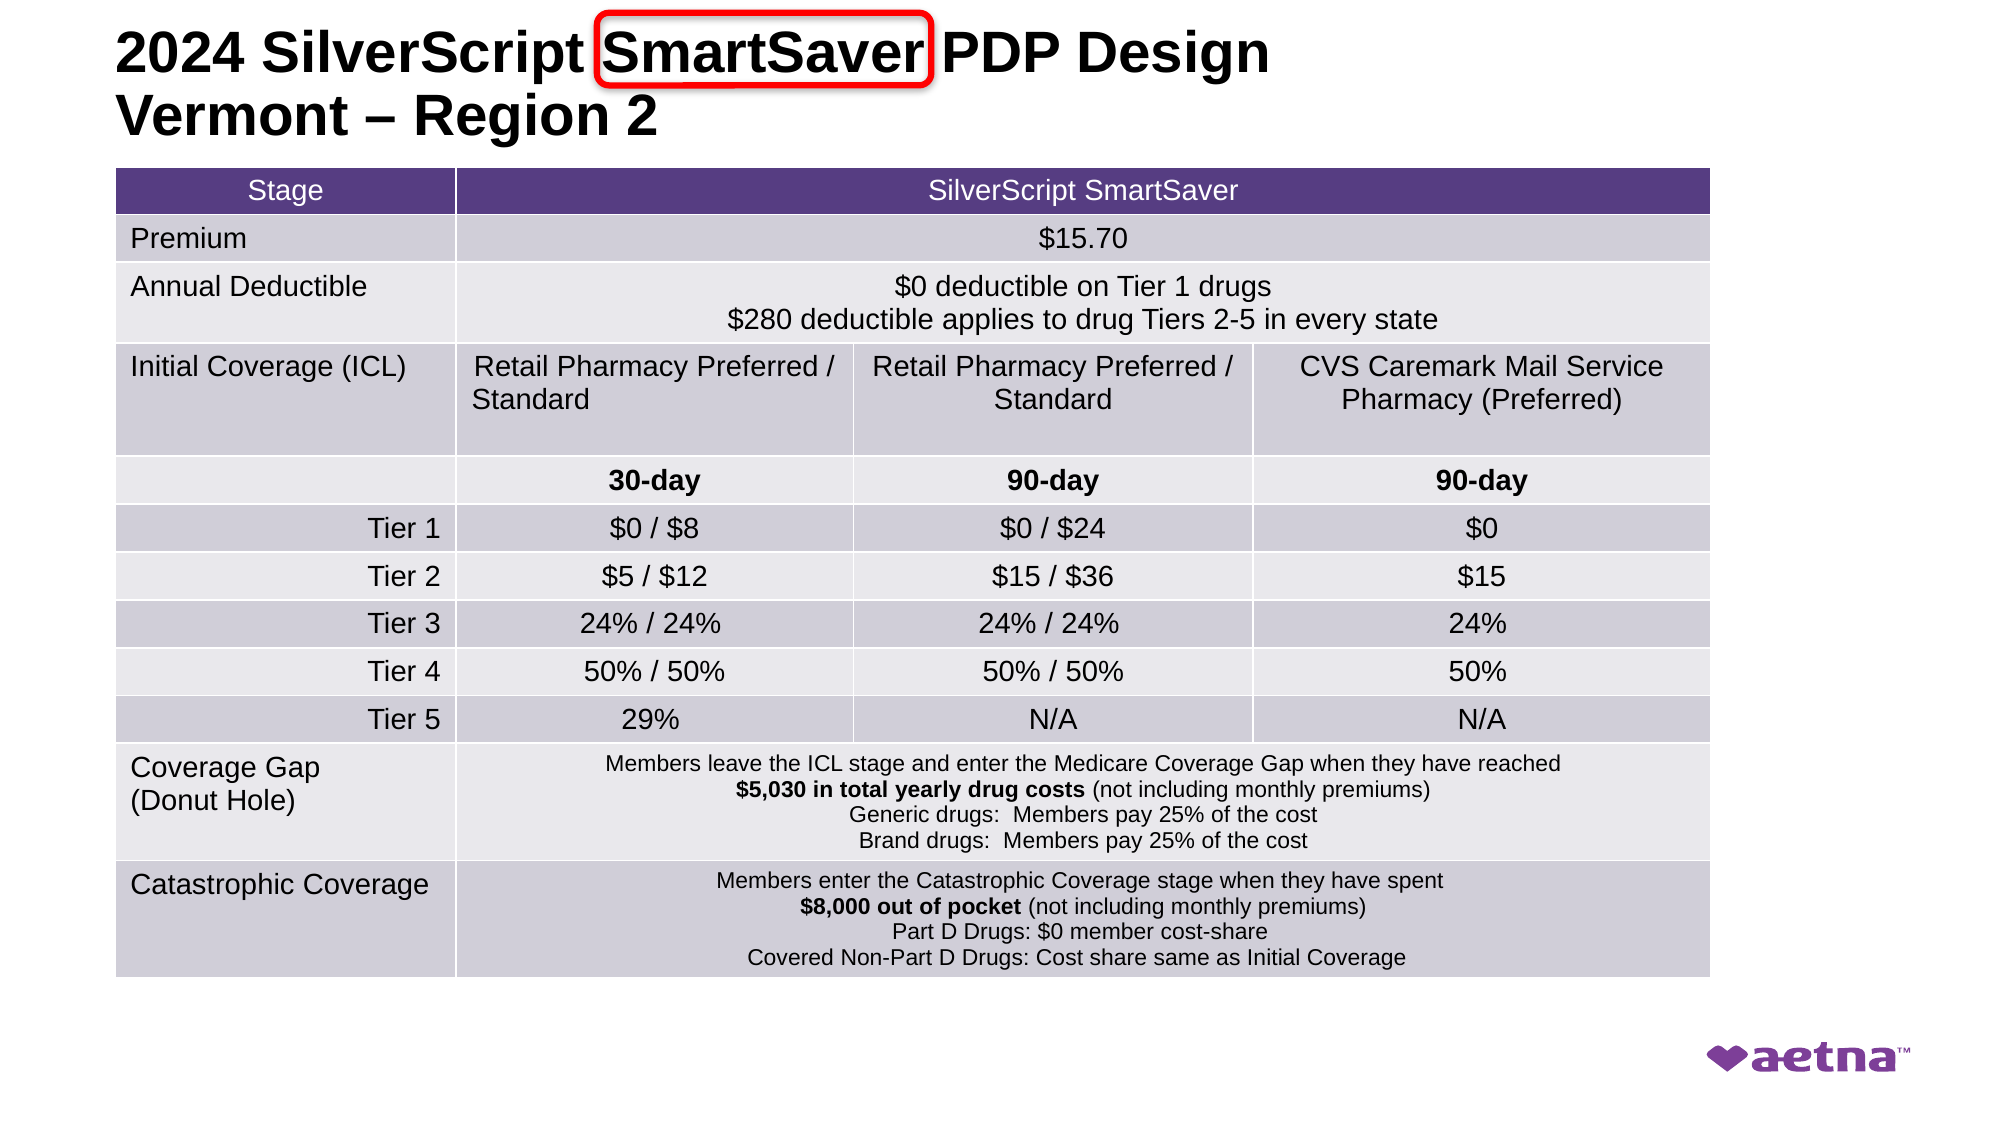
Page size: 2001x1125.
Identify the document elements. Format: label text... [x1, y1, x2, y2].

table_cell $0 / $24 [854, 505, 1252, 551]
table_cell 90-day [1254, 457, 1710, 503]
table_cell Premium [116, 215, 455, 261]
table_cell [116, 457, 455, 503]
table_cell 30-day [457, 457, 853, 503]
table_cell $0 [1254, 505, 1710, 551]
table_header Stage [116, 168, 455, 214]
table_cell 24% / 24% [457, 601, 853, 647]
table_cell Members leave the ICL stage and enter the Medicare Coverage Gap when they have reached $5,030 in total yearly drug costs (not including monthly premiums) Generic drugs: Members pay 25% of the cost Brand drugs: Members pay 25% of the cost [457, 744, 1710, 860]
table_cell Retail Pharmacy Preferred / Standard [854, 344, 1252, 455]
table_cell $0 / $8 [457, 505, 853, 551]
table_cell $15.70 [457, 215, 1710, 261]
table_cell CVS Caremark Mail Service Pharmacy (Preferred) [1254, 344, 1710, 455]
table_cell Tier 4 [116, 649, 455, 695]
table_cell Retail Pharmacy Preferred / Standard [457, 344, 853, 455]
table_cell Tier 2 [116, 553, 455, 599]
table_cell Coverage Gap (Donut Hole) [116, 744, 455, 860]
table_cell Tier 3 [116, 601, 455, 647]
table_cell 24% / 24% [854, 601, 1252, 647]
table_cell 50% [1254, 649, 1710, 695]
table_cell $15 / $36 [854, 553, 1252, 599]
text_box [596, 11, 933, 87]
table_cell N/A [1254, 696, 1710, 742]
title 2024 SilverScript SmartSaver PDP Design Vermont – Region 2 [930, 22, 1305, 88]
table_cell 90-day [854, 457, 1252, 503]
table_cell 50% / 50% [854, 649, 1252, 695]
table_cell $5 / $12 [457, 553, 853, 599]
table_cell $0 deductible on Tier 1 drugs $280 deductible applies to drug Tiers 2-5 in every state [457, 263, 1710, 342]
table_cell 29% [457, 696, 853, 742]
table_cell Initial Coverage (ICL) [116, 344, 455, 455]
table_cell Annual Deductible [116, 263, 455, 342]
title 2024 SilverScript SmartSaver PDP Design Vermont – Region 2 [115, 22, 596, 88]
table_cell 24% [1254, 601, 1710, 647]
table_cell N/A [854, 696, 1252, 742]
table_cell 50% / 50% [457, 649, 853, 695]
table_header SilverScript SmartSaver [457, 168, 1710, 214]
table_cell Tier 5 [116, 696, 455, 742]
table_cell Catastrophic Coverage [116, 861, 455, 977]
table_cell Members enter the Catastrophic Coverage stage when they have spent $8,000 out of pocket (not including monthly premiums) Part D Drugs: $0 member cost-share Covered Non-Part D Drugs: Cost share same as Initial Coverage [457, 861, 1710, 977]
table_cell Tier 1 [116, 505, 455, 551]
table_cell $15 [1254, 553, 1710, 599]
